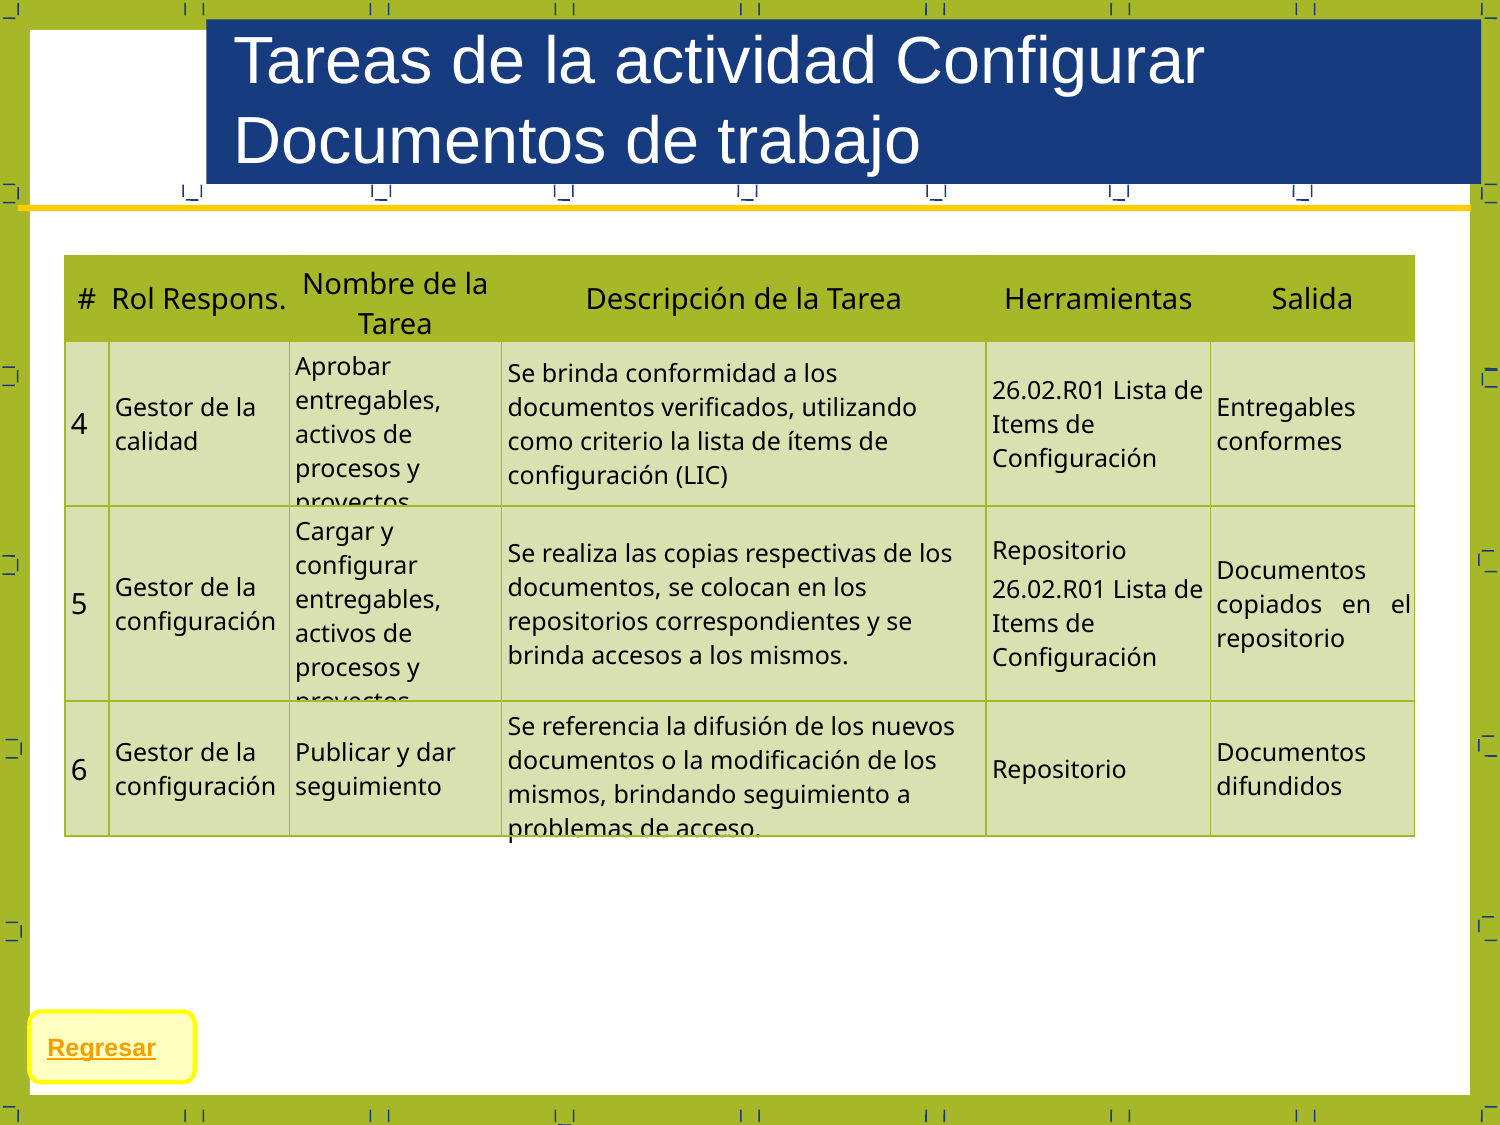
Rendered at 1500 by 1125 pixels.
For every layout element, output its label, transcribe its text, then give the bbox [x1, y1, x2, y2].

table_header # [66, 256, 108, 340]
table_cell 26.02.R01 Lista de Items de Configuración [987, 342, 1210, 505]
table_cell Publicar y dar seguimiento [290, 702, 501, 835]
table_cell Se referencia la difusión de los nuevos documentos o la modificación de los mismos, brindando seguimiento a problemas de acceso. [502, 702, 985, 835]
table_cell Documentos difundidos [1211, 702, 1414, 835]
table_cell Aprobar entregables, activos de procesos y proyectos [290, 342, 501, 505]
table_cell Gestor de la configuración [110, 702, 289, 835]
table_cell Se realiza las copias respectivas de los documentos, se colocan en los repositorios correspondientes y se brinda accesos a los mismos. [502, 507, 985, 700]
table_cell Documentos copiados en el repositorio [1211, 507, 1414, 700]
table_cell Cargar y configurar entregables, activos de procesos y proyectos [290, 507, 501, 700]
text_box Tareas de la actividad Configurar Documentos de trabajo [218, 9, 1471, 185]
table_header Salida [1211, 256, 1414, 340]
table_cell Se brinda conformidad a los documentos verificados, utilizando como criterio la lista de ítems de configuración (LIC) [502, 342, 985, 505]
table_cell Gestor de la calidad [110, 342, 289, 505]
table_header Descripción de la Tarea [502, 256, 985, 340]
text_box Regresar [29, 1011, 195, 1083]
table_header Nombre de la Tarea [290, 256, 501, 340]
table_cell Repositorio 26.02.R01 Lista de Items de Configuración [987, 507, 1210, 700]
table_header Herramientas [987, 256, 1210, 340]
table_cell 5 [66, 507, 108, 700]
table_cell 6 [66, 702, 108, 835]
table_cell Repositorio [987, 702, 1210, 835]
table_cell 4 [66, 342, 108, 505]
table_cell Entregables conformes [1211, 342, 1414, 505]
table_cell Gestor de la configuración [110, 507, 289, 700]
table_header Rol Respons. [110, 256, 289, 340]
